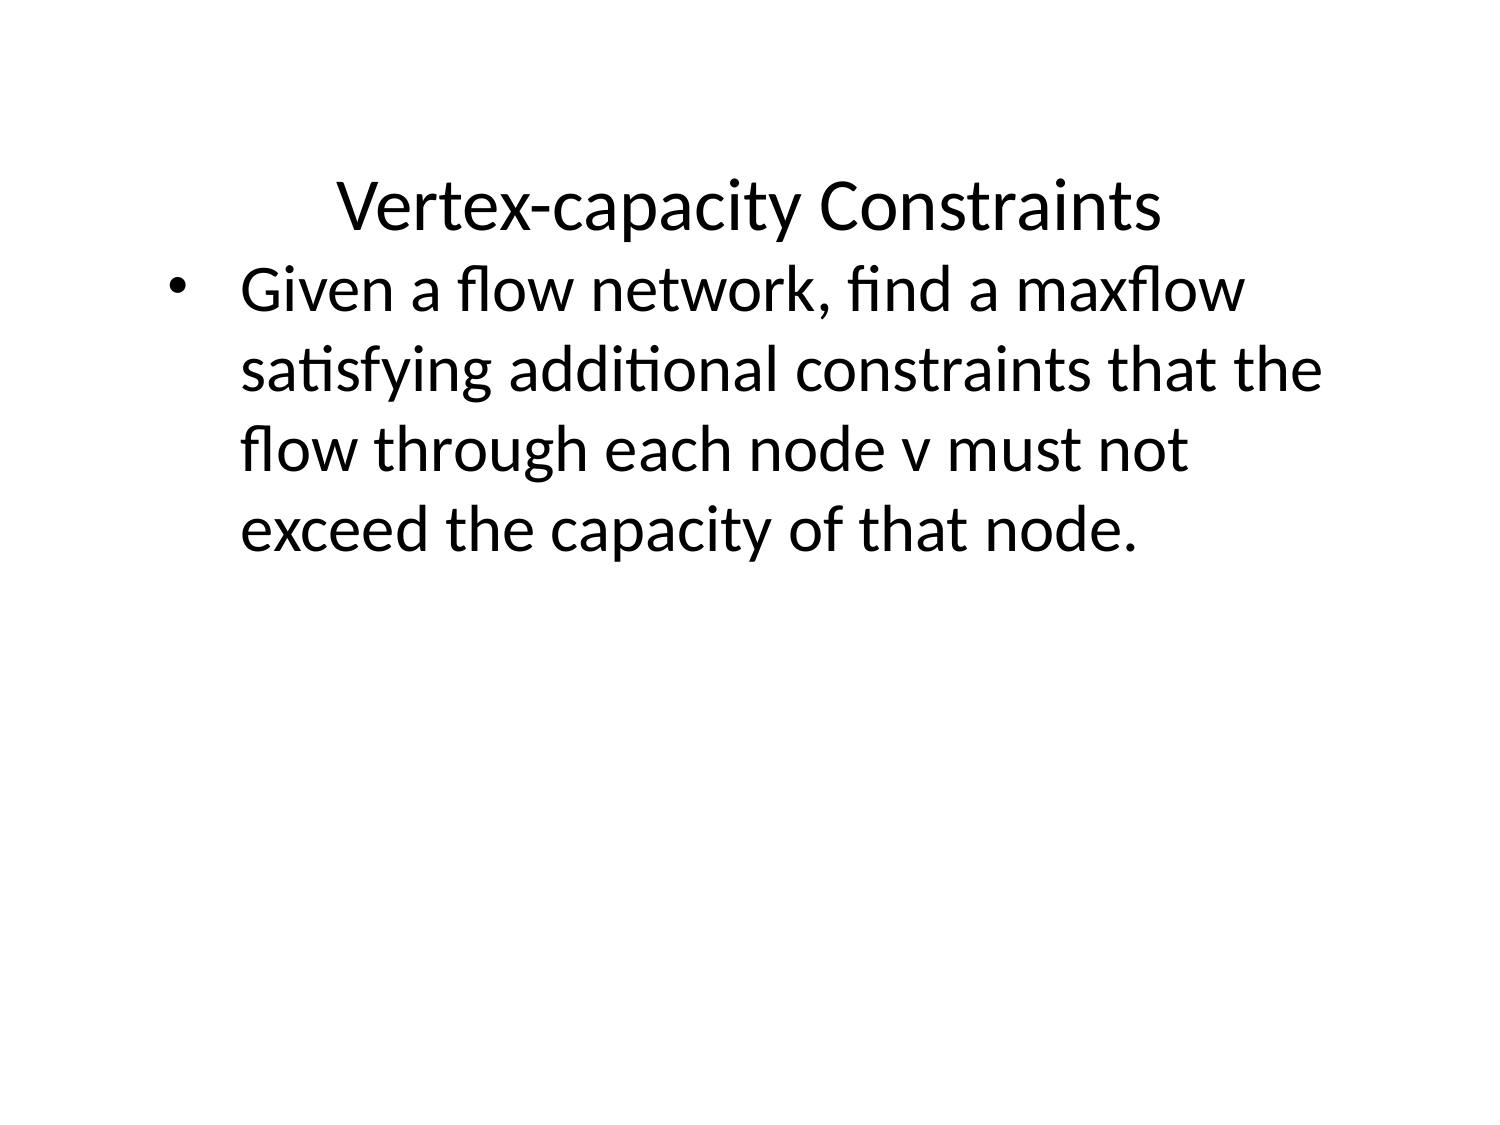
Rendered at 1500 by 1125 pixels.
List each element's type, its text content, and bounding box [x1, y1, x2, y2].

text_box Given a flow network, find a maxflow satisfying additional constraints that the flow through each node v must not exceed the capacity of that node. [151, 237, 1363, 573]
text_box Vertex-capacity Constraints [112, 137, 1388, 263]
